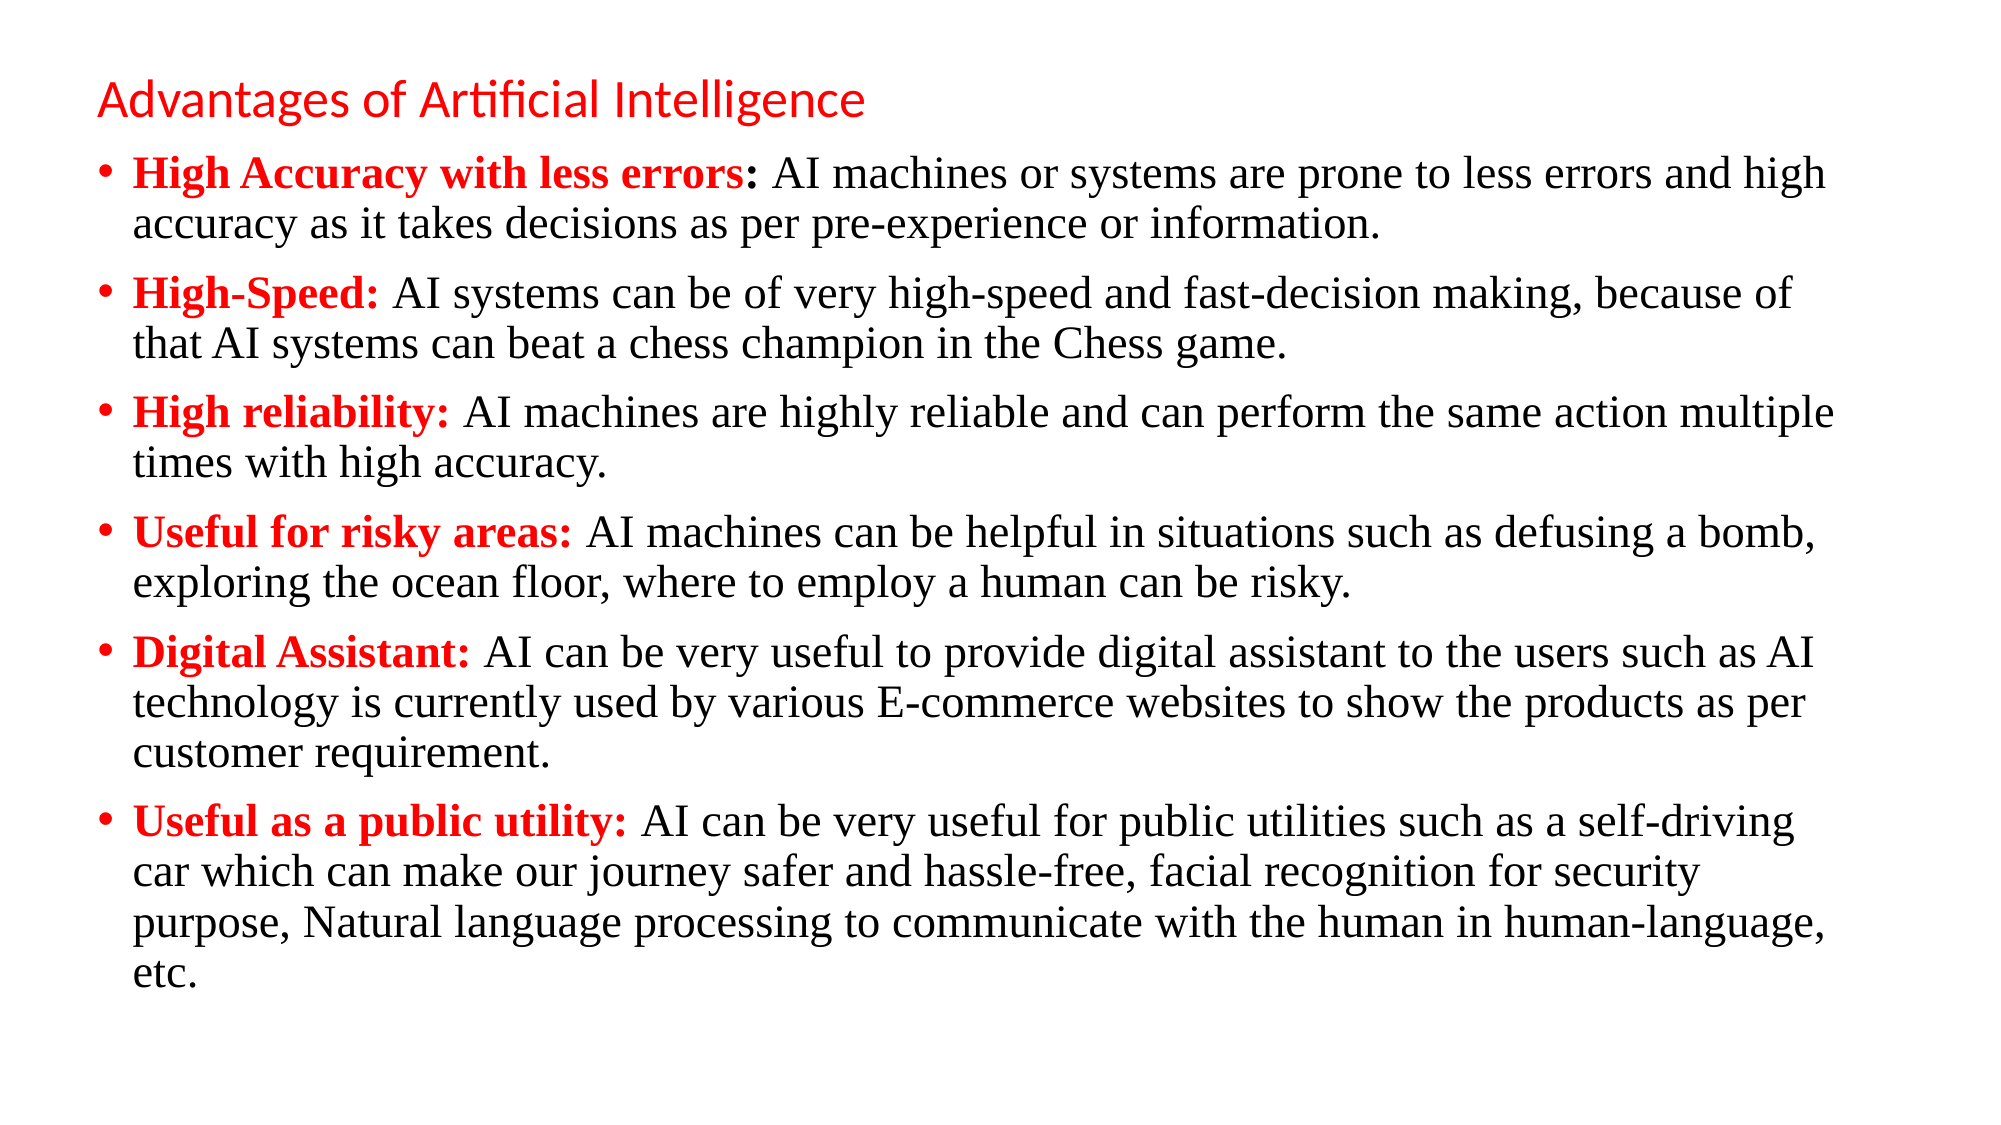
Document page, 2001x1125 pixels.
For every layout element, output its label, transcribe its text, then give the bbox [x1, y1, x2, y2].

list Advantages of Artificial Intelligence High Accuracy with less errors: AI machines or systems are prone to less errors and high accuracy as it takes decisions as per pre-experience or information. High-Speed: AI systems can be of very high-speed and fast-decision making, because of that AI systems can beat a chess champion in the Chess game. High reliability: AI machines are highly reliable and can perform the same action multiple times with high accuracy. Useful for risky areas: AI machines can be helpful in situations such as defusing a bomb, exploring the ocean floor, where to employ a human can be risky. Digital Assistant: AI can be very useful to provide digital assistant to the users such as AI technology is currently used by various E-commerce websites to show the products as per customer requirement. Useful as a public utility: AI can be very useful for public utilities such as a self-driving car which can make our journey safer and hassle-free, facial recognition for security purpose, Natural language processing to communicate with the human in human-language, etc. [82, 63, 1863, 1014]
